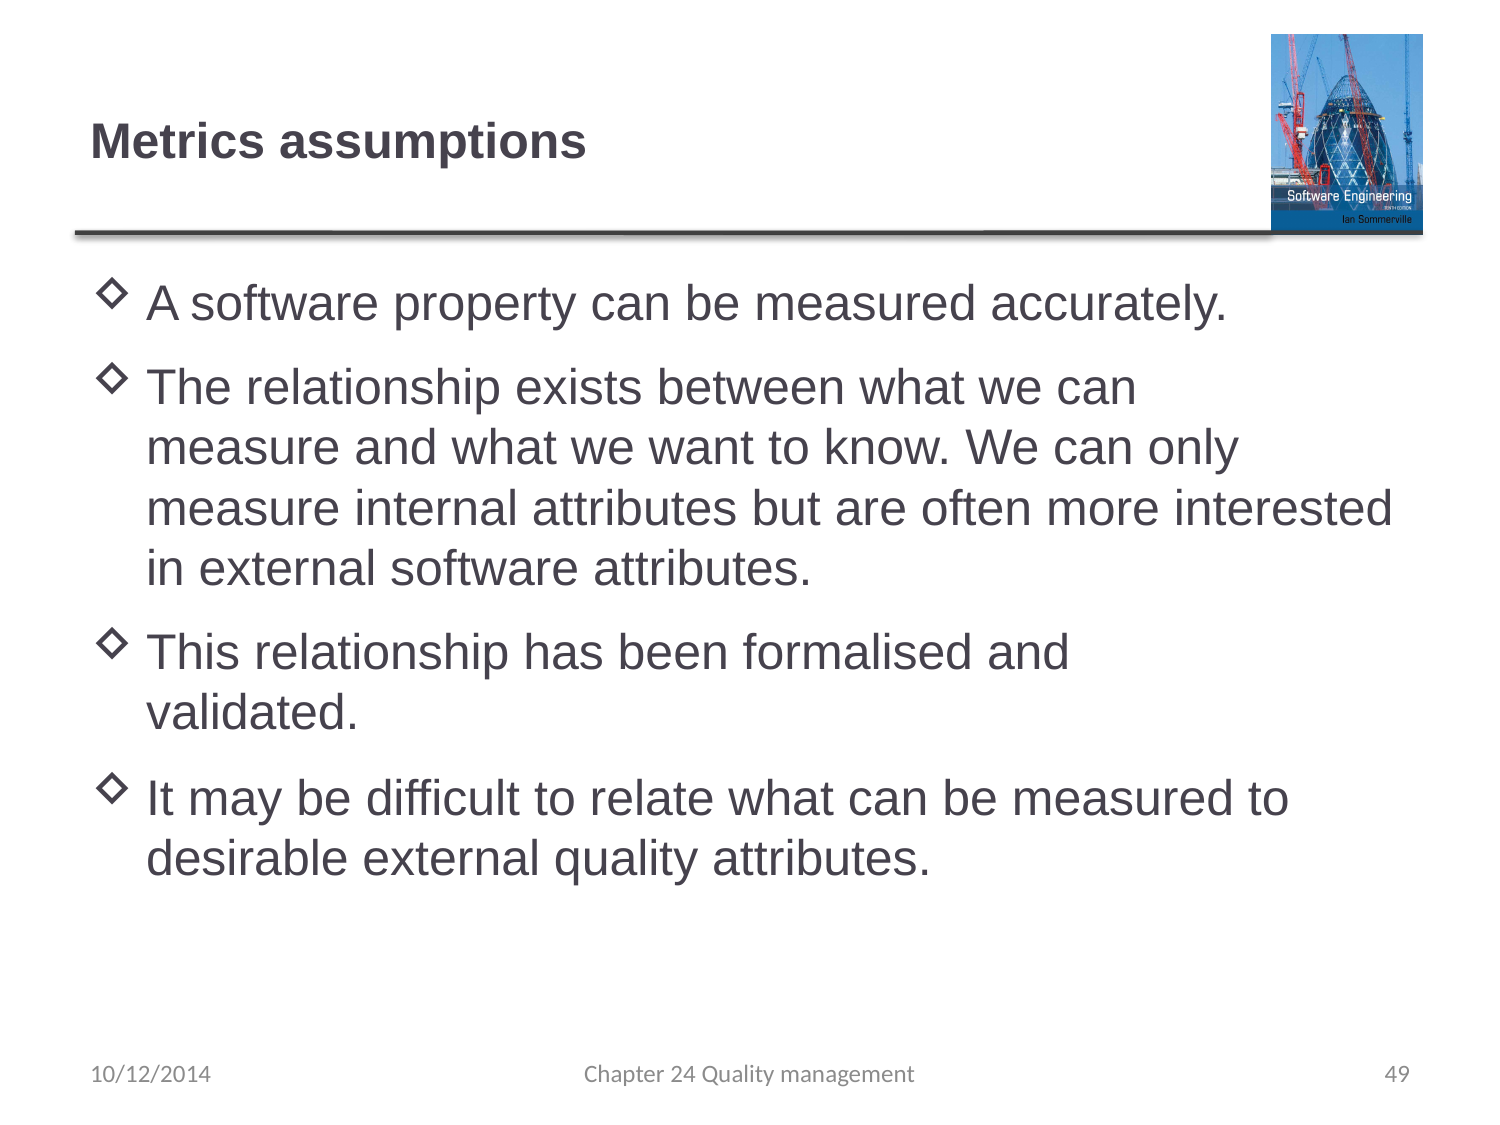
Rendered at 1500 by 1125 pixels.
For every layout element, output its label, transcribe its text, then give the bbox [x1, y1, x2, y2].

picture [1271, 34, 1423, 230]
title Metrics assumptions [74, 44, 1272, 233]
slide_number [75, 1042, 425, 1103]
list A software property can be measured accurately. The relationship exists between what we can measure and what we want to know. We can only measure internal attributes but are often more interested in external software attributes. This relationship has been formalised and validated. It may be difficult to relate what can be measured to desirable external quality attributes. [75, 262, 1425, 1005]
slide_number 49 [1074, 1042, 1425, 1103]
footer Chapter 24 Quality management [512, 1042, 988, 1103]
